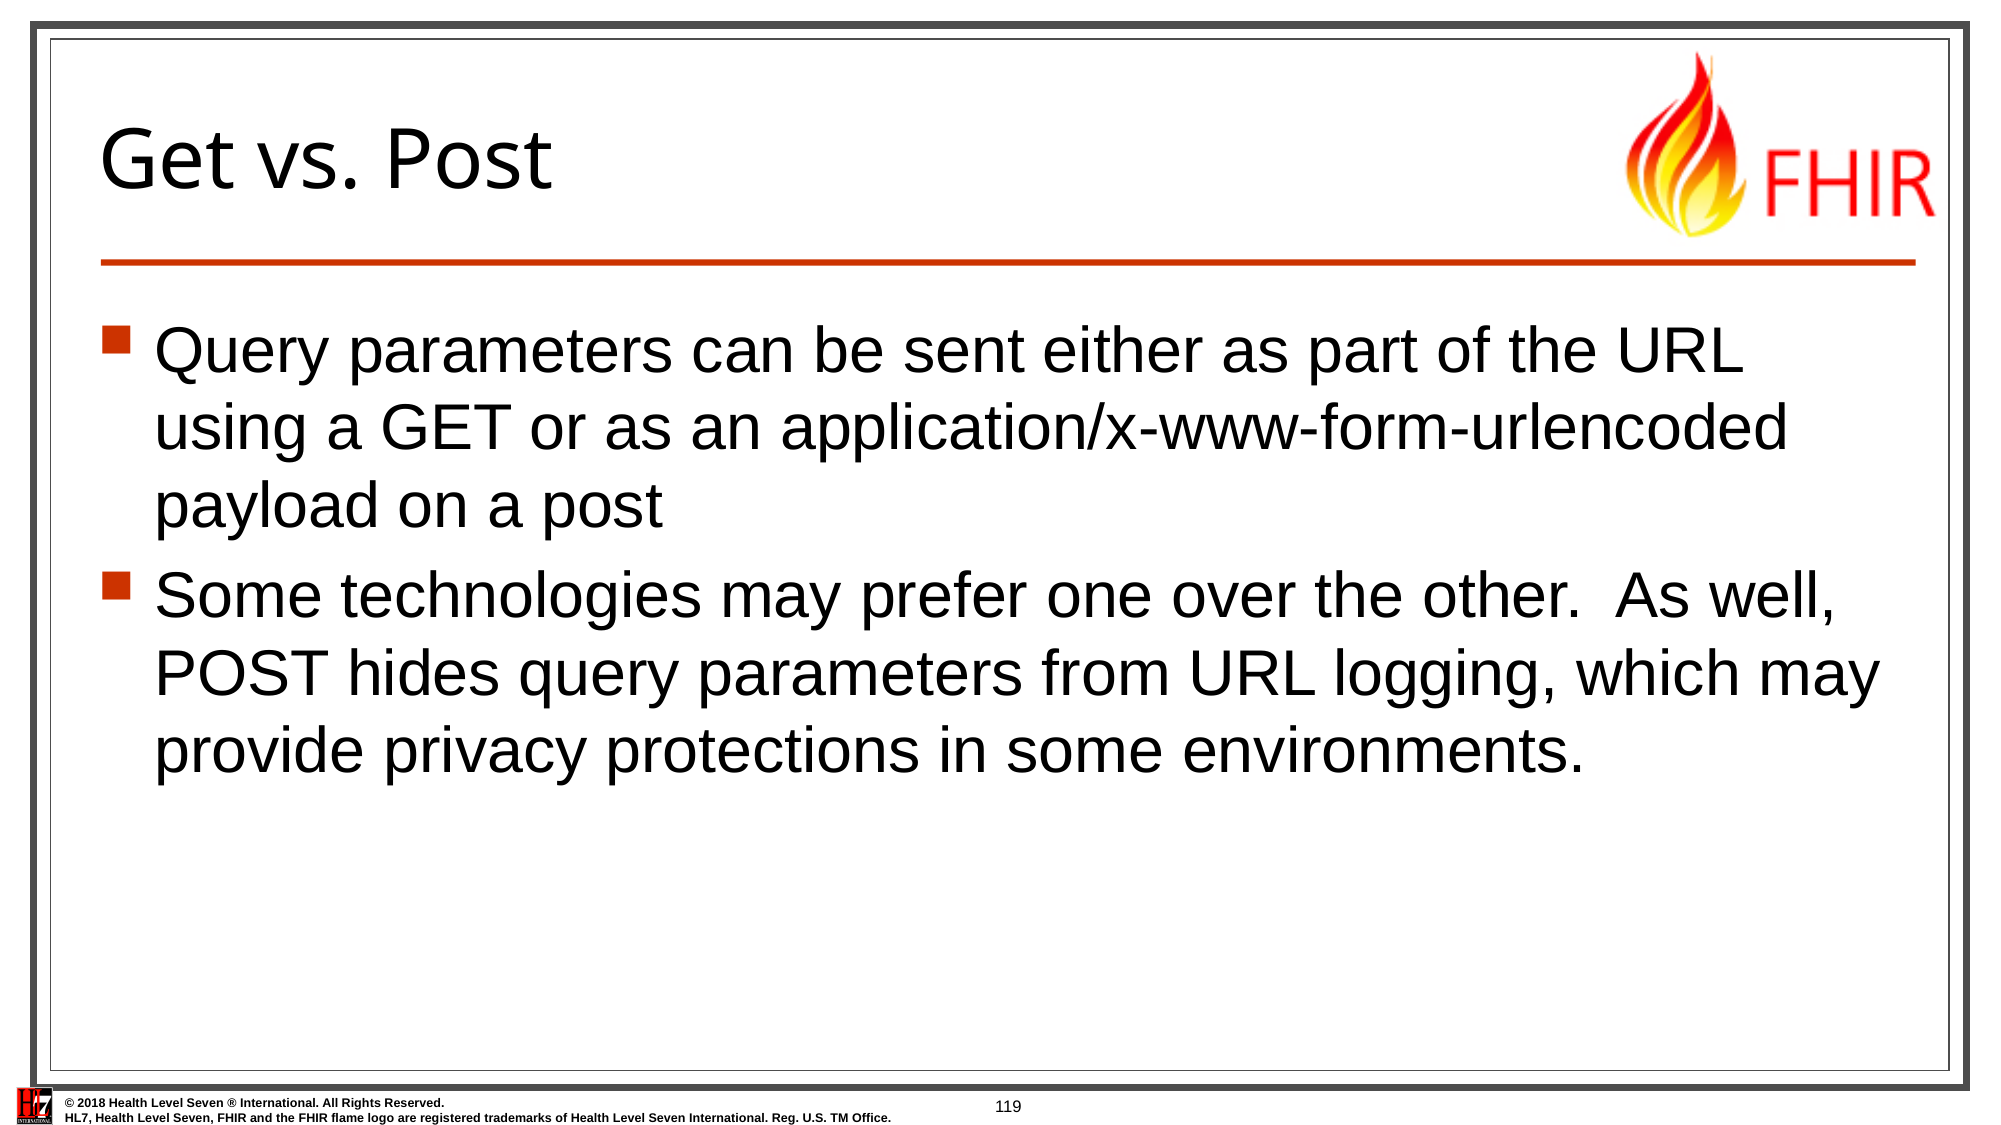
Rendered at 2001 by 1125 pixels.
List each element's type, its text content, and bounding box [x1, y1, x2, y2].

picture [16, 1087, 53, 1125]
slide_number 119 [949, 1087, 1067, 1125]
list Query parameters can be sent either as part of the URL using a GET or as an application/x-www-form-urlencoded payload on a post Some technologies may prefer one over the other. As well, POST hides query parameters from URL logging, which may provide privacy protections in some environments. [83, 299, 1917, 1026]
title Get vs. Post [83, 77, 1614, 213]
picture [1613, 41, 1948, 247]
